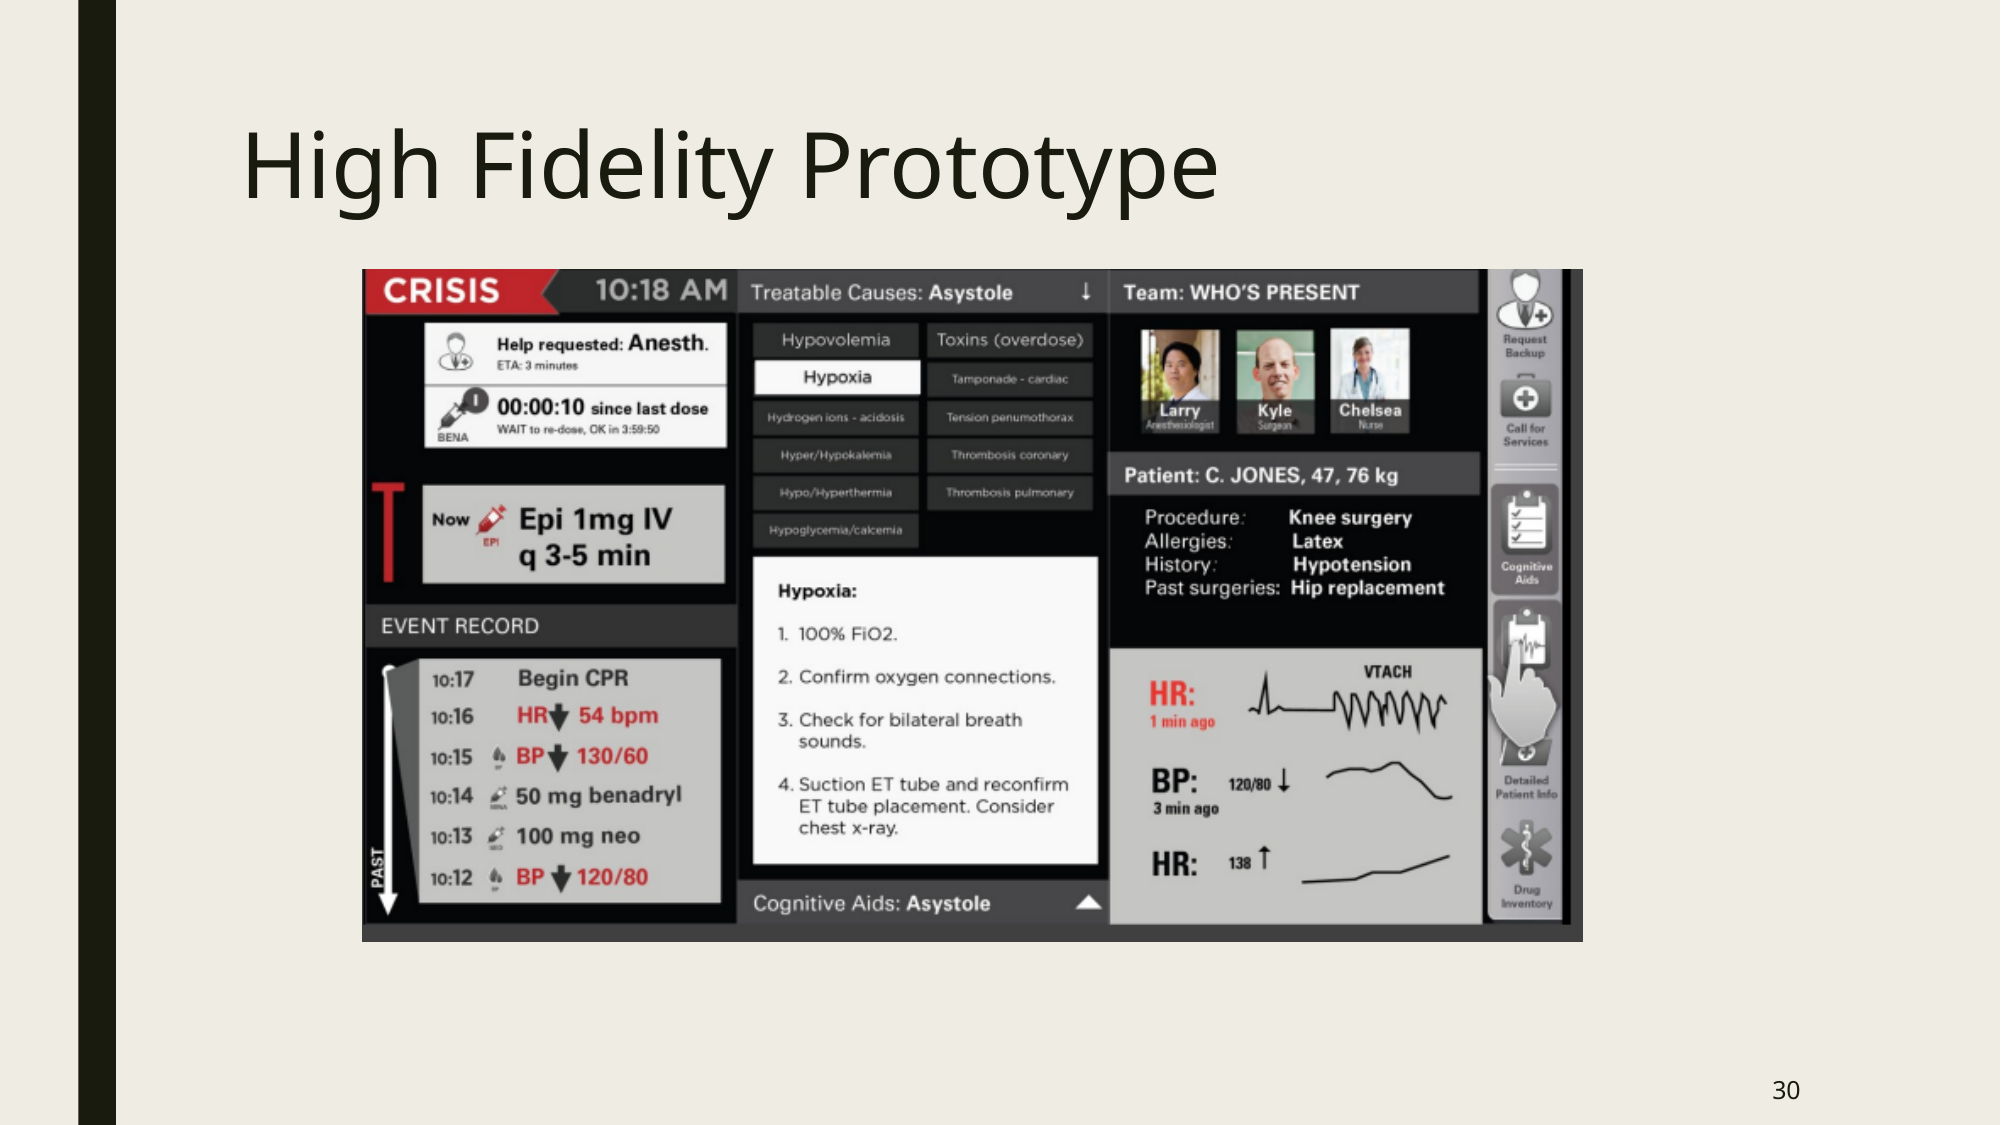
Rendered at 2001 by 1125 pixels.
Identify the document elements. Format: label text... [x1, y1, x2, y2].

slide_number 30 [1553, 1058, 1816, 1125]
picture [362, 269, 1583, 942]
title High Fidelity Prototype [225, 112, 1800, 357]
